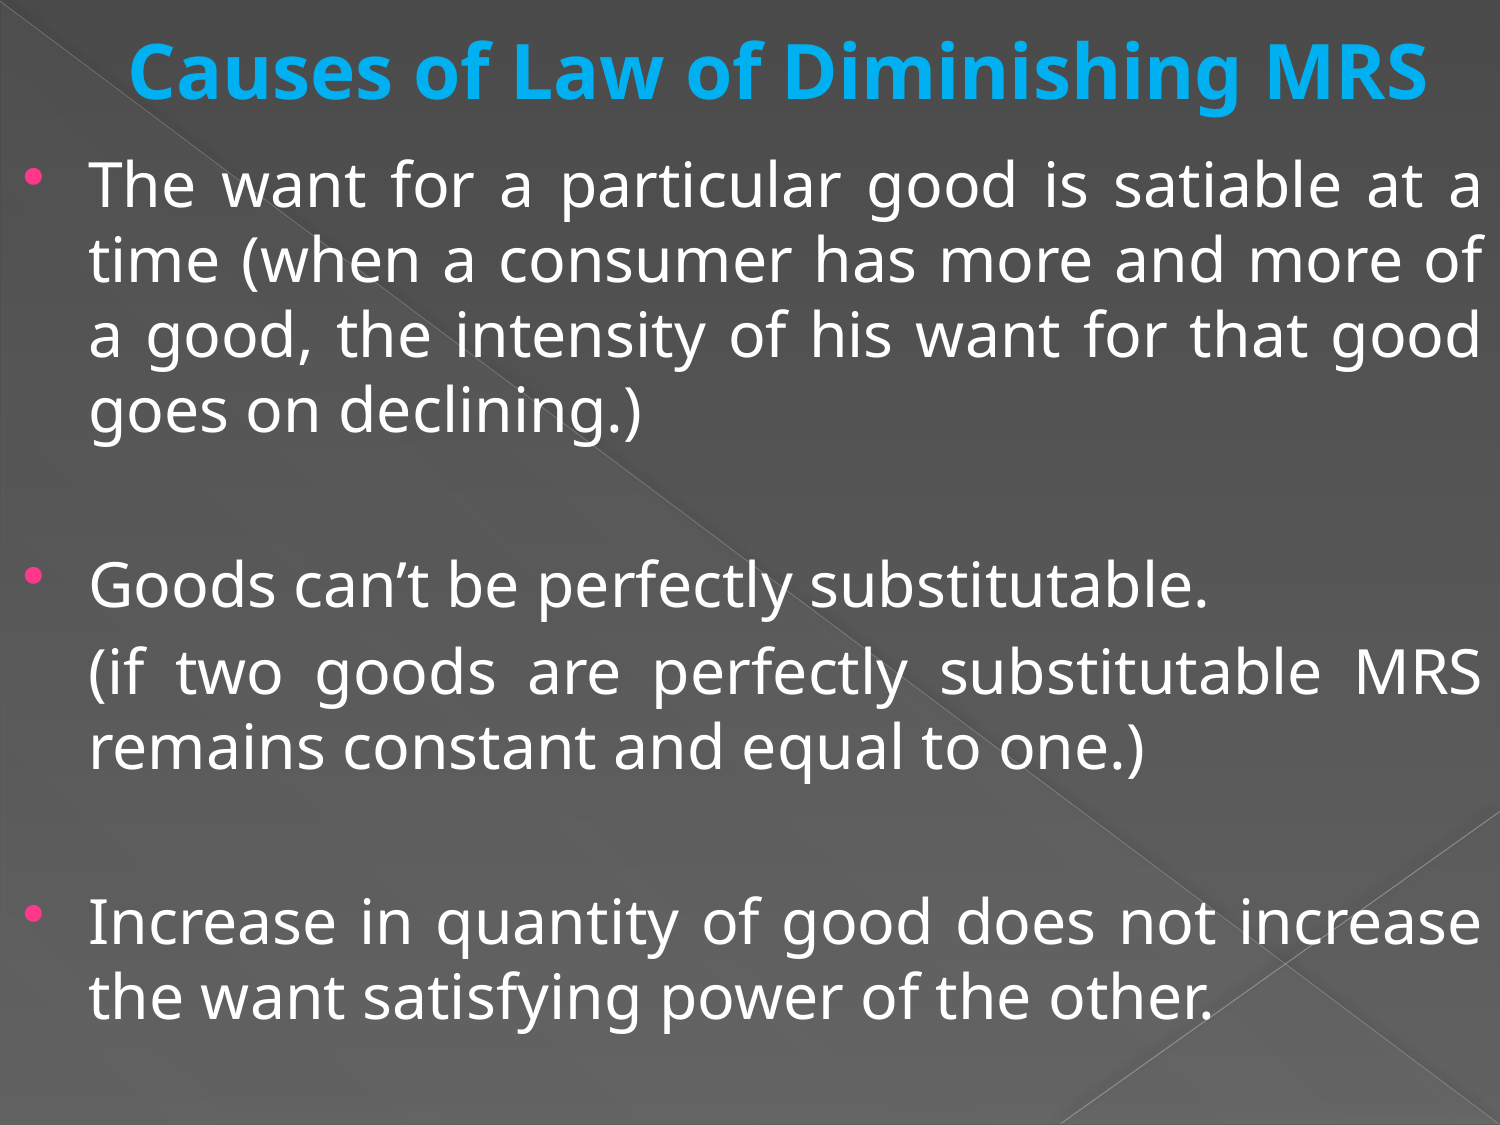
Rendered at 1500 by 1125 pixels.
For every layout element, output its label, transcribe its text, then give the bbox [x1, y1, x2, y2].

title Causes of Law of Diminishing MRS [24, 0, 1450, 137]
list The want for a particular good is satiable at a time (when a consumer has more and more of a good, the intensity of his want for that good goes on declining.) Goods can’t be perfectly substitutable. (if two goods are perfectly substitutable MRS remains constant and equal to one.) Increase in quantity of good does not increase the want satisfying power of the other. [0, 137, 1500, 1125]
